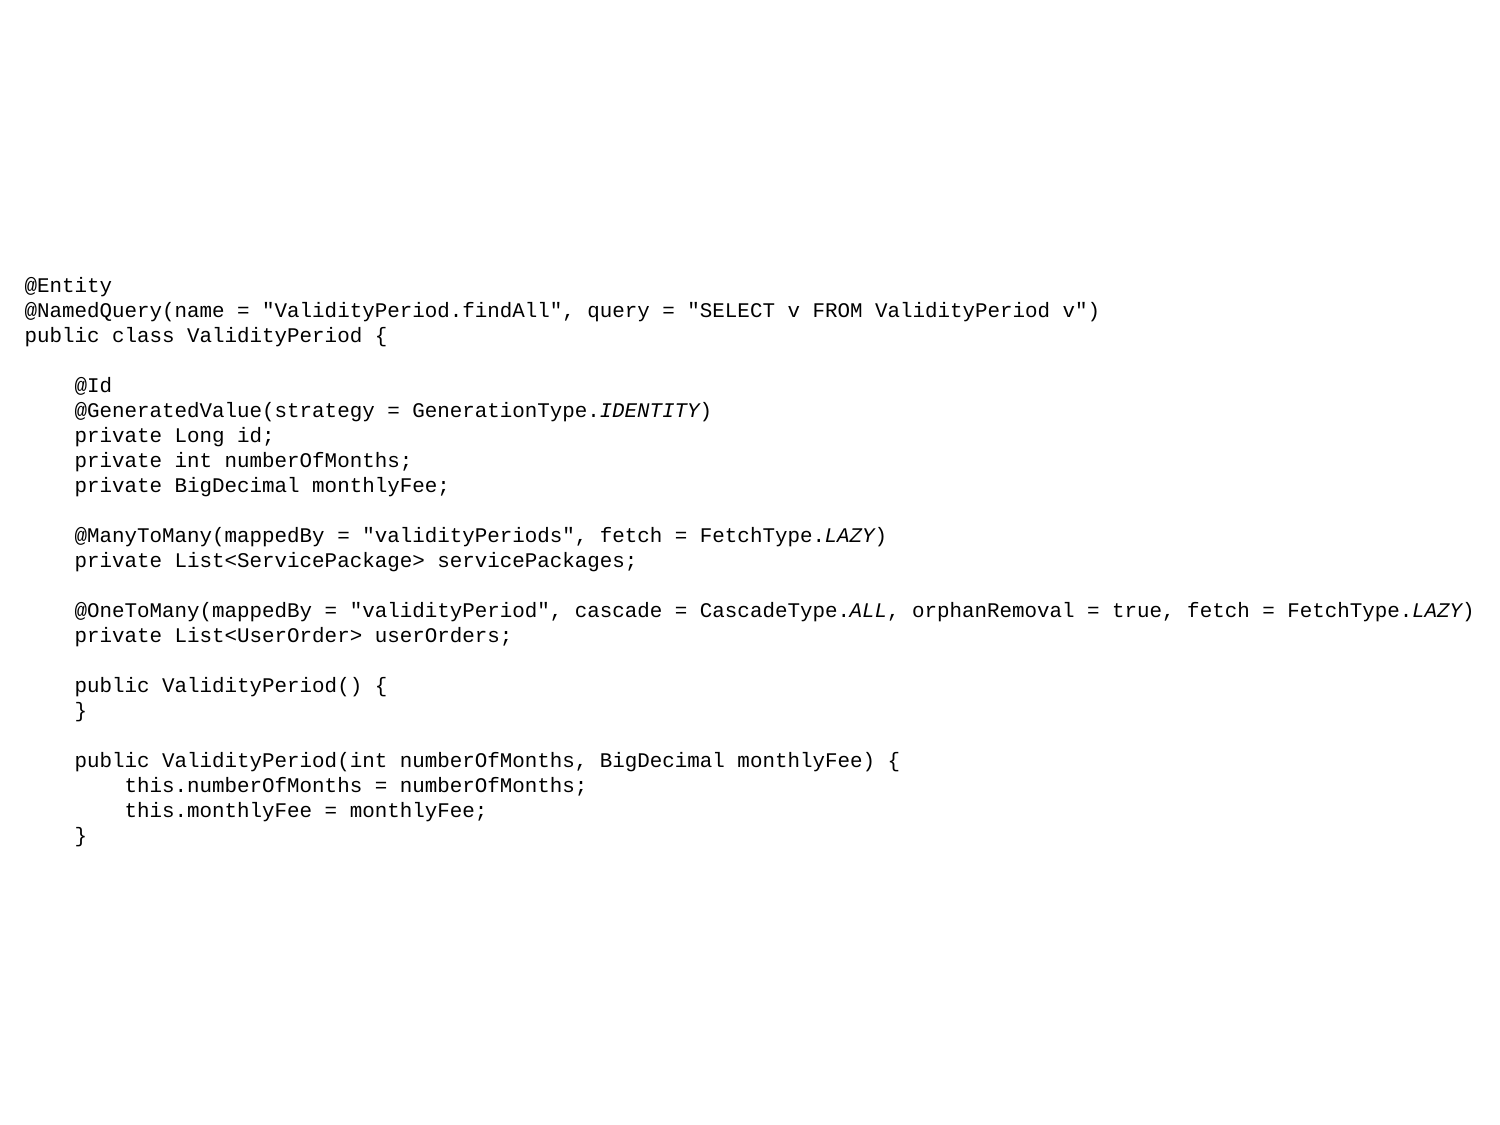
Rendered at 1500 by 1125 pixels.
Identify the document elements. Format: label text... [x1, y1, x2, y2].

text_box @Entity @NamedQuery(name = "ValidityPeriod.findAll", query = "SELECT v FROM ValidityPeriod v") public class ValidityPeriod { @Id @GeneratedValue(strategy = GenerationType.IDENTITY) private Long id; private int numberOfMonths; private BigDecimal monthlyFee; @ManyToMany(mappedBy = "validityPeriods", fetch = FetchType.LAZY) private List<ServicePackage> servicePackages; @OneToMany(mappedBy = "validityPeriod", cascade = CascadeType.ALL, orphanRemoval = true, fetch = FetchType.LAZY) private List<UserOrder> userOrders; public ValidityPeriod() { } public ValidityPeriod(int numberOfMonths, BigDecimal monthlyFee) { this.numberOfMonths = numberOfMonths; this.monthlyFee = monthlyFee; } [9, 264, 1491, 854]
